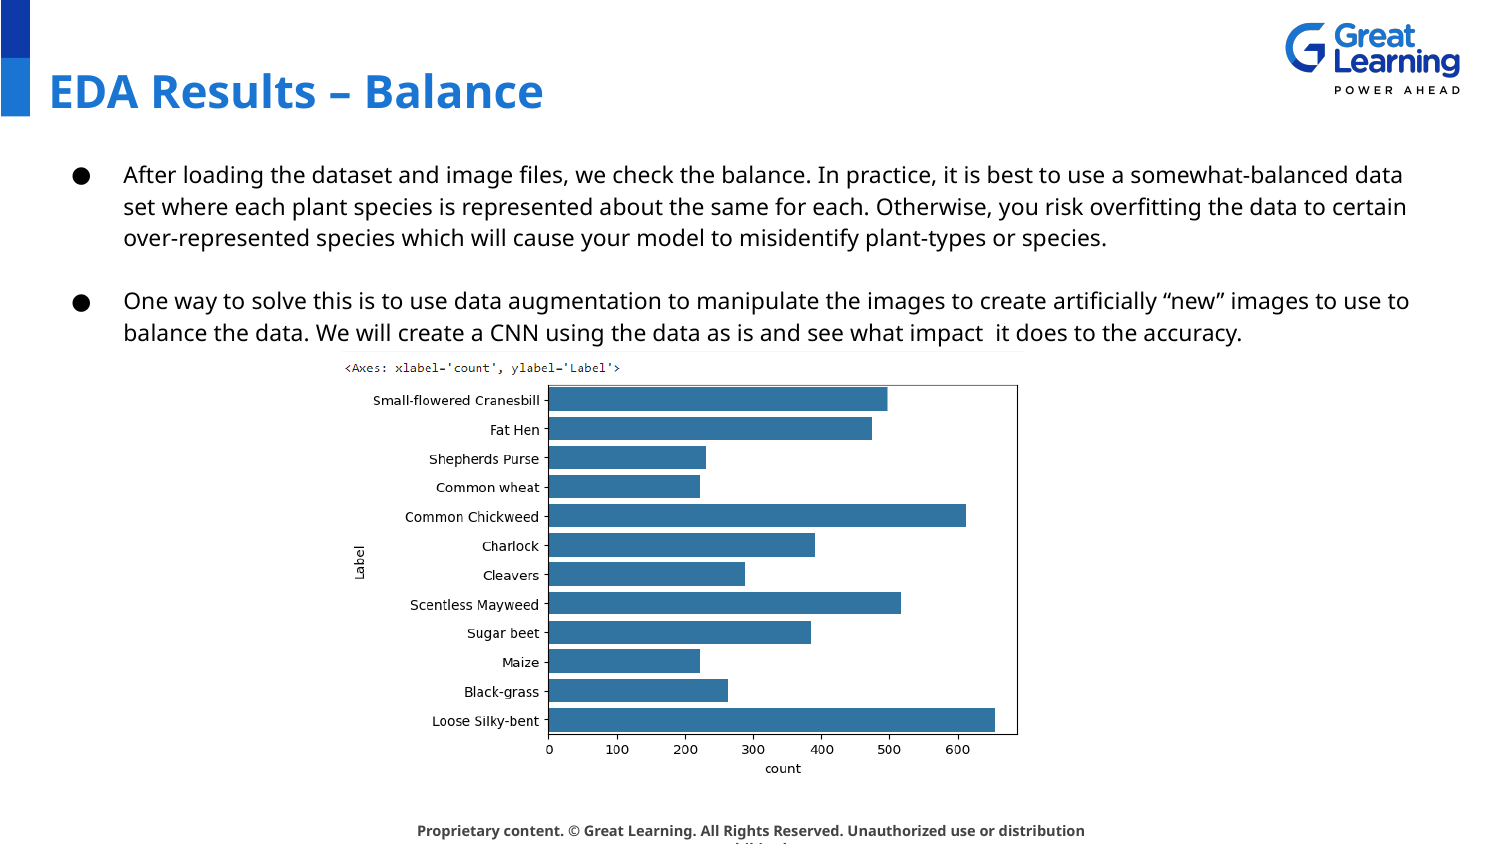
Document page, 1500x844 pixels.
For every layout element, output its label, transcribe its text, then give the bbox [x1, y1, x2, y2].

title EDA Results – Balance [33, 47, 1431, 141]
list After loading the dataset and image files, we check the balance. In practice, it is best to use a somewhat-balanced data set where each plant species is represented about the same for each. Otherwise, you risk overfitting the data to certain over-represented species which will cause your model to misidentify plant-types or species. One way to solve this is to use data augmentation to manipulate the images to create artificially “new” images to use to balance the data. We will create a CNN using the data as is and see what impact it does to the accuracy. [33, 141, 1449, 750]
picture [1258, 11, 1487, 106]
picture [342, 351, 1024, 786]
